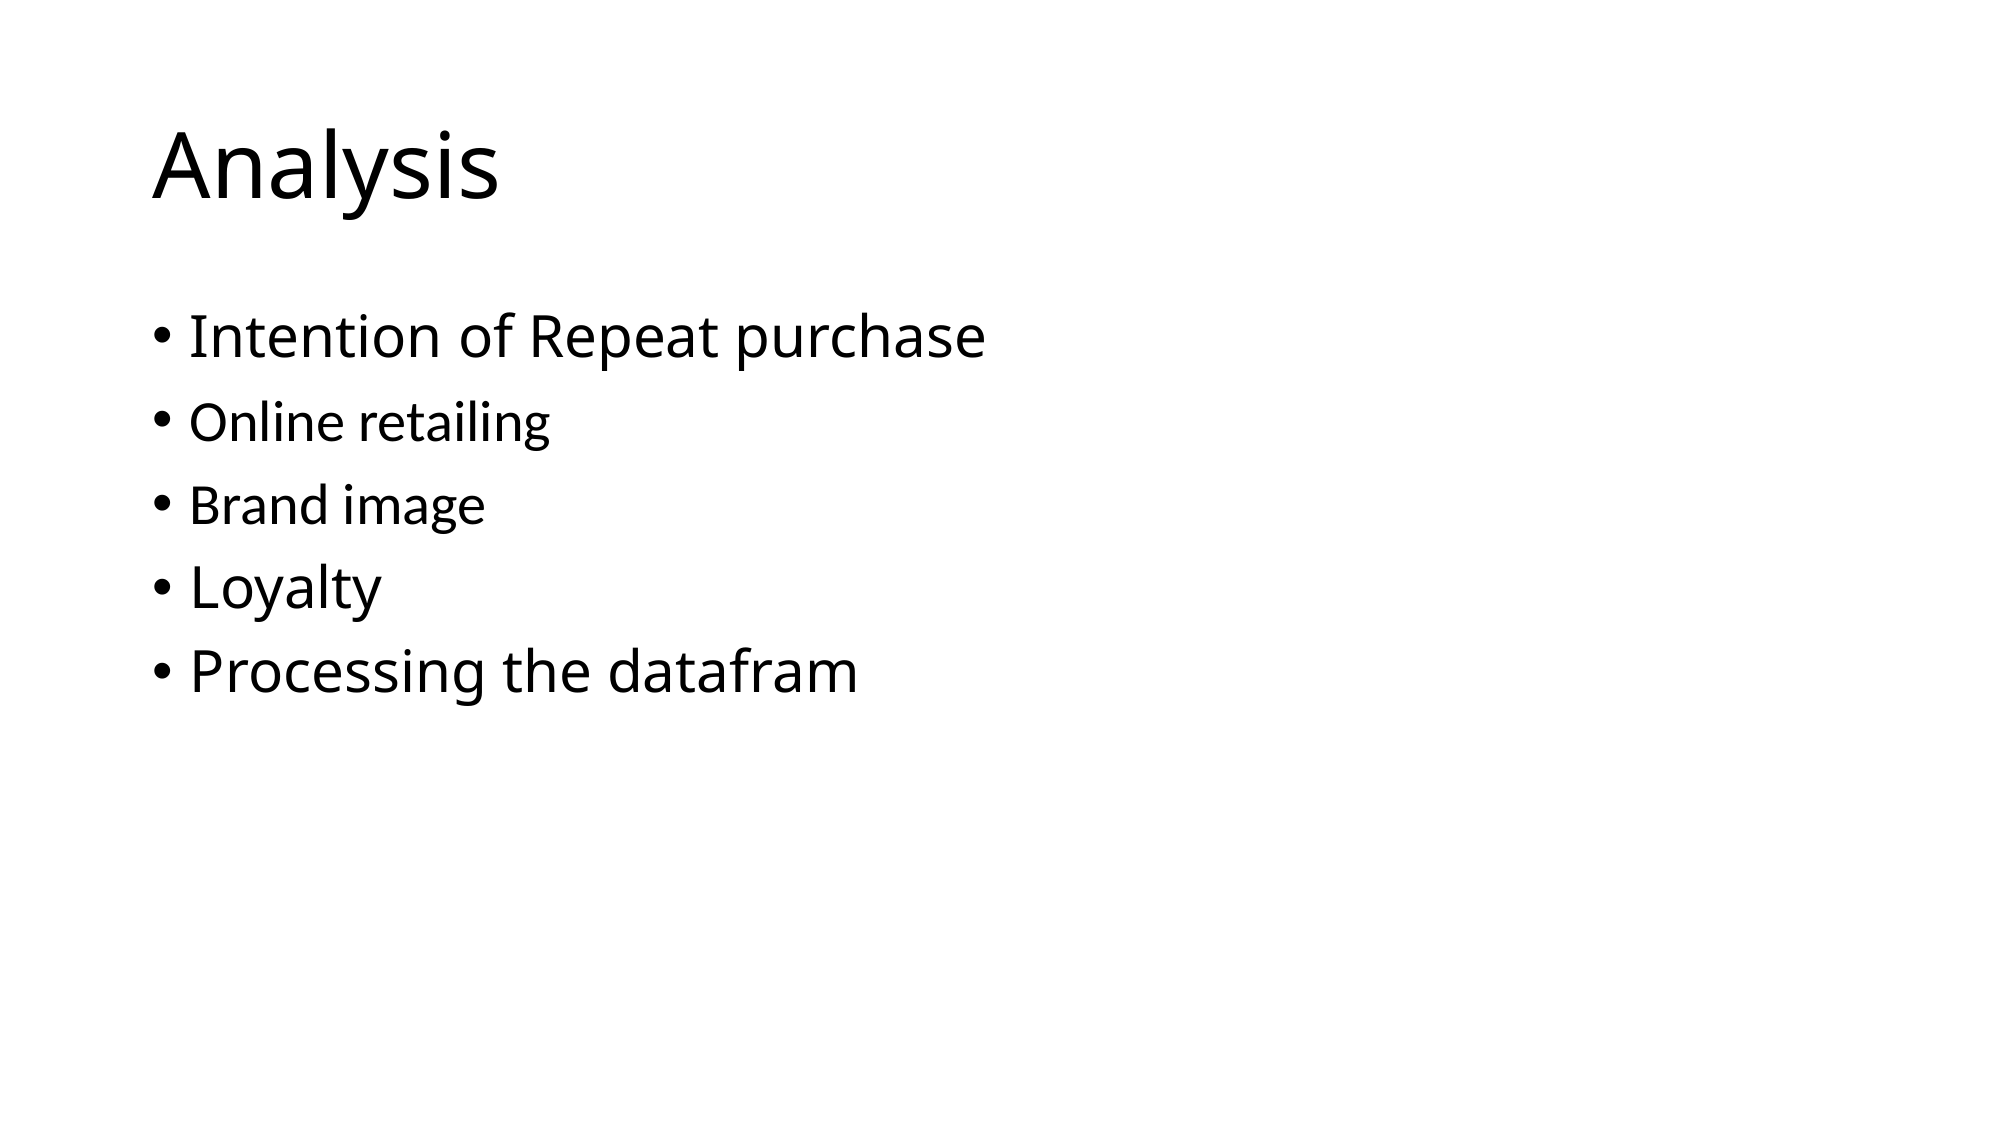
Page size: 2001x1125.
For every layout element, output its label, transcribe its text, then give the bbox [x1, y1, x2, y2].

title Analysis [137, 59, 1863, 278]
list Intention of Repeat purchase Online retailing Brand image Loyalty Processing the datafram [137, 299, 1863, 1014]
